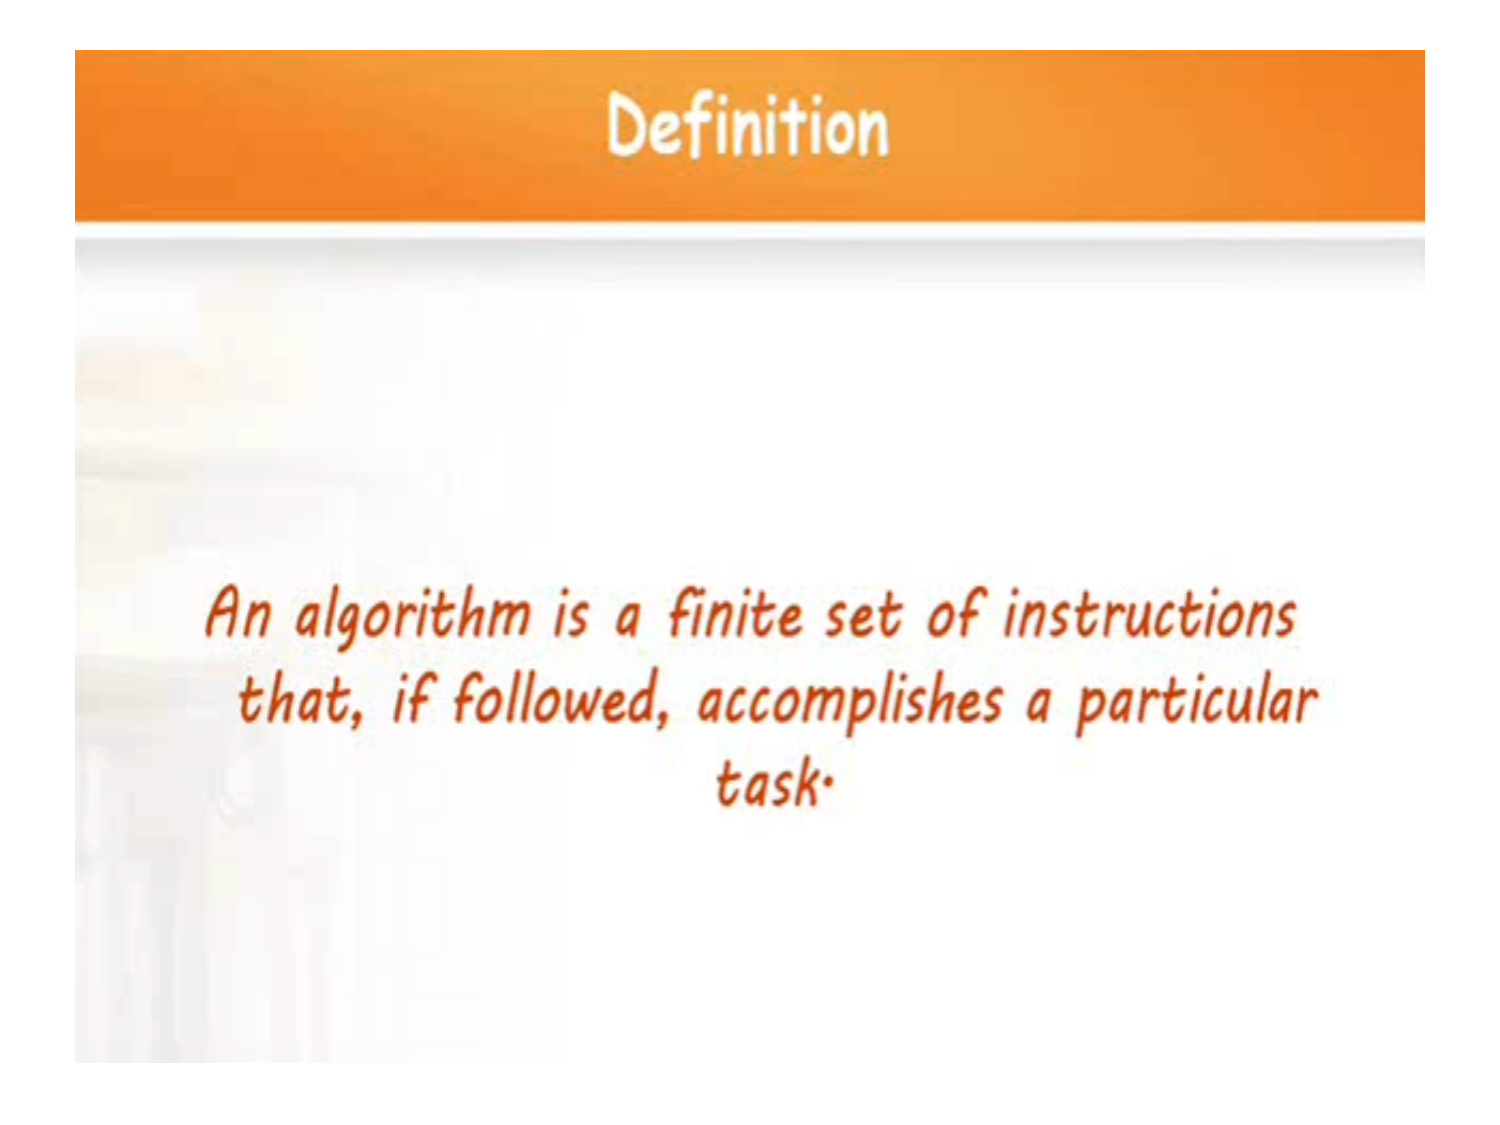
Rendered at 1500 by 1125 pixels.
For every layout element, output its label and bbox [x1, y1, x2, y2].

list [74, 49, 1426, 1063]
